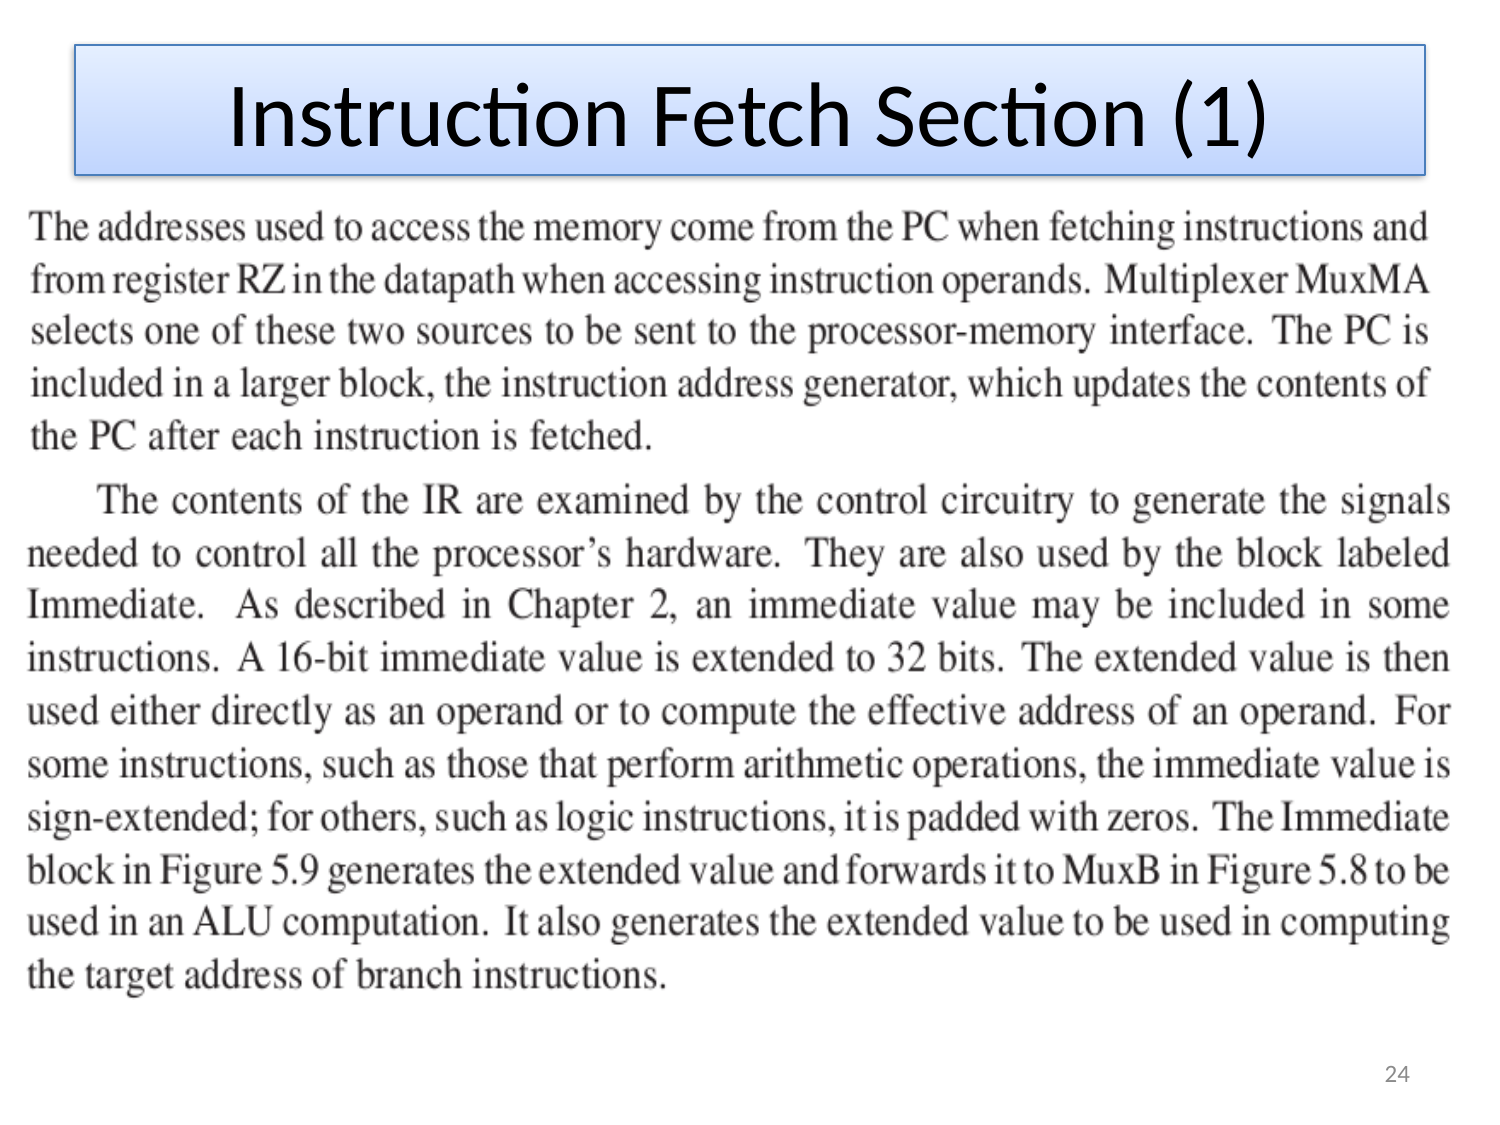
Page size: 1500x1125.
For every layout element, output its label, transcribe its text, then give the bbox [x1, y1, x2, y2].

picture [24, 203, 1438, 463]
picture [22, 476, 1460, 1001]
slide_number 24 [1074, 1042, 1425, 1103]
title Instruction Fetch Section (1) [74, 44, 1426, 176]
